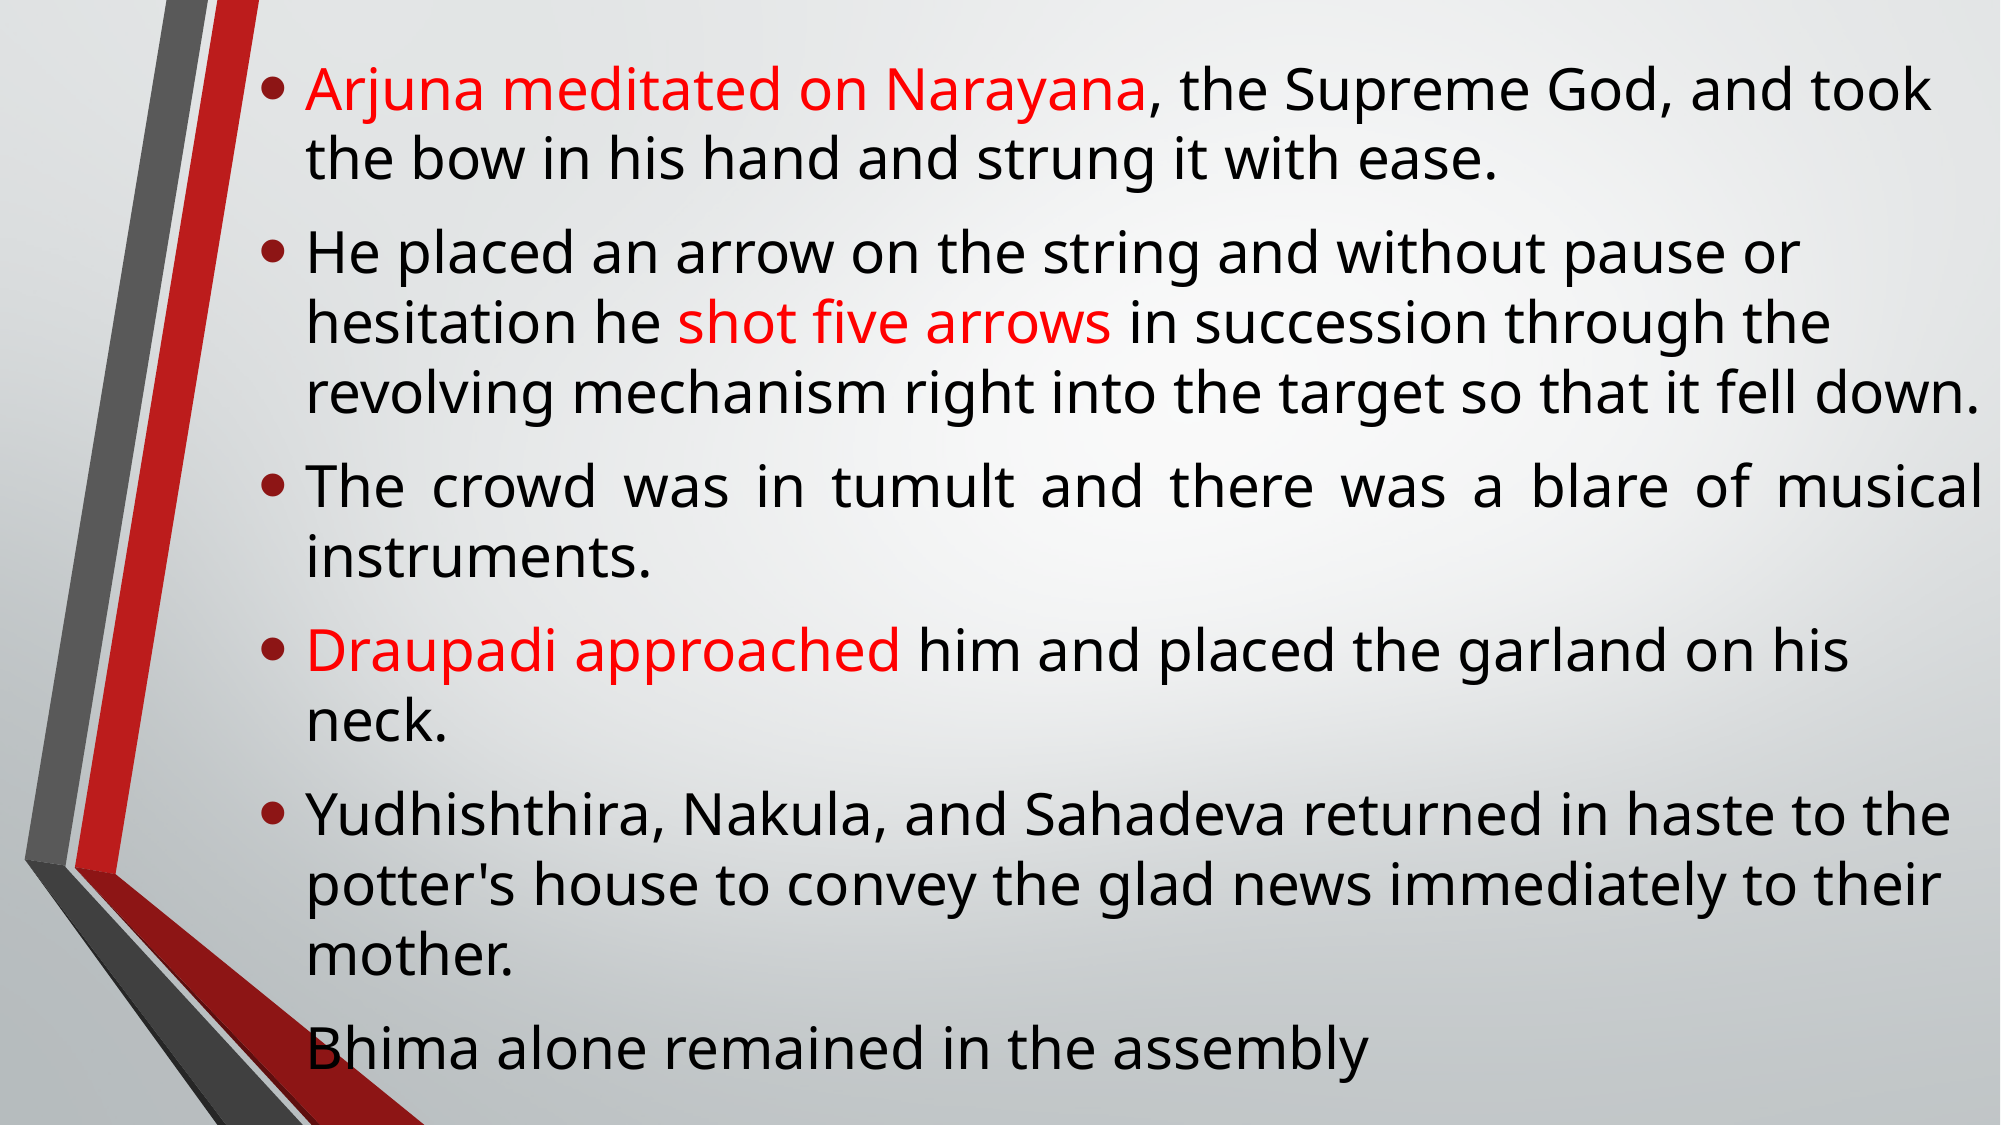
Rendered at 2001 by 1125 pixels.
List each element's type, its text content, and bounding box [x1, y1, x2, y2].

list Arjuna meditated on Narayana, the Supreme God, and took the bow in his hand and strung it with ease. He placed an arrow on the string and without pause or hesitation he shot five arrows in succession through the revolving mechanism right into the target so that it fell down. The crowd was in tumult and there was a blare of musical instruments. Draupadi approached him and placed the garland on his neck. Yudhishthira, Nakula, and Sahadeva returned in haste to the potter's house to convey the glad news immediately to their mother. Bhima alone remained in the assembly [243, 44, 2000, 1125]
